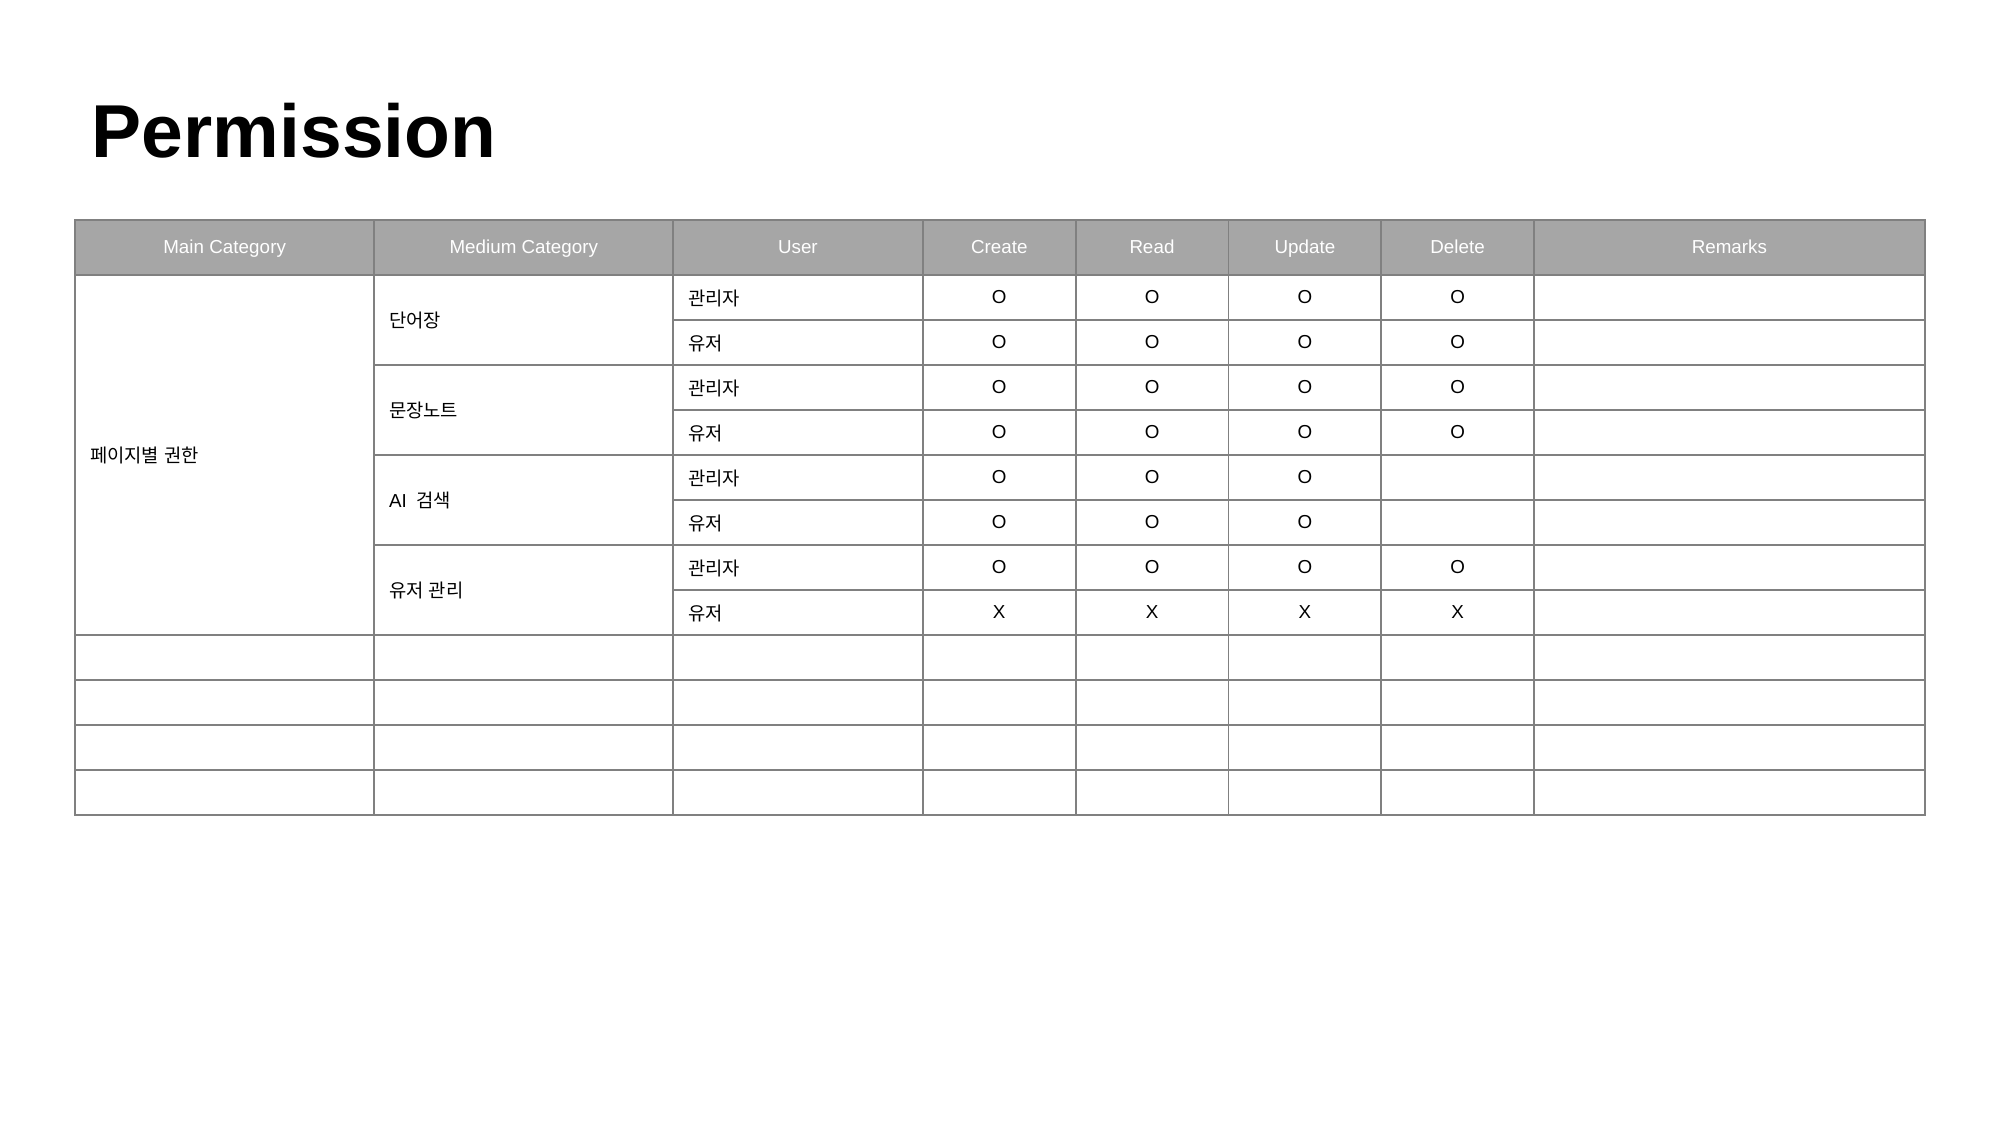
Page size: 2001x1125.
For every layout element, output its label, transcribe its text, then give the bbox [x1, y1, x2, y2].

table_cell O [1077, 411, 1228, 454]
table_cell 문장노트 [375, 366, 672, 454]
table_cell [375, 771, 672, 814]
table_cell X [924, 591, 1075, 634]
table_cell O [1077, 321, 1228, 364]
table_cell 관리자 [674, 456, 922, 499]
table_cell [1535, 366, 1924, 409]
table_cell [924, 771, 1075, 814]
table_header Delete [1382, 221, 1533, 274]
table_cell O [1382, 546, 1533, 589]
table_header Medium Category [375, 221, 672, 274]
table_cell [674, 681, 922, 724]
table_cell [375, 681, 672, 724]
table_cell O [924, 501, 1075, 544]
table_cell O [1077, 276, 1228, 319]
table_cell O [924, 456, 1075, 499]
table_cell [76, 726, 373, 769]
table_cell 유저 [674, 501, 922, 544]
table_cell O [924, 366, 1075, 409]
table_cell [1382, 501, 1533, 544]
table_cell O [1077, 546, 1228, 589]
table_cell X [1382, 591, 1533, 634]
table_cell X [1229, 591, 1380, 634]
table_cell 유저 [674, 591, 922, 634]
table_cell [924, 636, 1075, 679]
table_cell [1535, 501, 1924, 544]
table_cell 유저 관리 [375, 546, 672, 634]
table_cell O [1382, 321, 1533, 364]
table_header Main Category [76, 221, 373, 274]
table_cell [1229, 681, 1380, 724]
table_cell [375, 636, 672, 679]
table_cell [1535, 276, 1924, 319]
table_cell [1535, 636, 1924, 679]
table_header User [674, 221, 922, 274]
table_cell 관리자 [674, 276, 922, 319]
table_cell O [1229, 501, 1380, 544]
table_cell [674, 726, 922, 769]
table_cell [1535, 726, 1924, 769]
table_header Update [1229, 221, 1380, 274]
table_cell O [1077, 366, 1228, 409]
table_cell O [1229, 546, 1380, 589]
table_cell 유저 [674, 321, 922, 364]
table_cell [1077, 681, 1228, 724]
table_cell AI 검색 [375, 456, 672, 544]
table_cell 관리자 [674, 546, 922, 589]
table_cell [924, 681, 1075, 724]
table_cell [1077, 636, 1228, 679]
table_cell [1229, 636, 1380, 679]
table_header Read [1077, 221, 1228, 274]
table_cell 페이지별 권한 [76, 276, 373, 634]
table_cell O [1229, 321, 1380, 364]
table_header Remarks [1535, 221, 1924, 274]
table_cell 유저 [674, 411, 922, 454]
table_cell [1077, 771, 1228, 814]
table_cell O [1229, 276, 1380, 319]
table_cell [1077, 726, 1228, 769]
table_cell [375, 726, 672, 769]
table_cell O [1382, 411, 1533, 454]
table_cell O [1229, 411, 1380, 454]
table_cell 단어장 [375, 276, 672, 364]
table_cell [1382, 726, 1533, 769]
table_cell [674, 771, 922, 814]
table_cell [674, 636, 922, 679]
table_cell O [924, 321, 1075, 364]
table_cell [1535, 546, 1924, 589]
table_cell O [1382, 276, 1533, 319]
table_cell O [1382, 366, 1533, 409]
table_cell O [1077, 501, 1228, 544]
table_cell [1382, 456, 1533, 499]
table_cell [1535, 456, 1924, 499]
table_cell O [1229, 456, 1380, 499]
table_cell [1535, 771, 1924, 814]
table_cell [76, 636, 373, 679]
table_cell [1382, 771, 1533, 814]
table_cell [1535, 591, 1924, 634]
text_box Permission [77, 74, 512, 180]
table_cell O [924, 546, 1075, 589]
table_cell X [1077, 591, 1228, 634]
table_cell [1229, 726, 1380, 769]
table_cell [1535, 681, 1924, 724]
table_cell [1229, 771, 1380, 814]
table_header Create [924, 221, 1075, 274]
table_cell O [1229, 366, 1380, 409]
table_cell [1535, 411, 1924, 454]
table_cell O [924, 411, 1075, 454]
table_cell [1535, 321, 1924, 364]
table_cell O [1077, 456, 1228, 499]
table_cell [1382, 636, 1533, 679]
table_cell [76, 681, 373, 724]
table_cell [924, 726, 1075, 769]
table_cell [1382, 681, 1533, 724]
table_cell [76, 771, 373, 814]
table_cell 관리자 [674, 366, 922, 409]
table_cell O [924, 276, 1075, 319]
